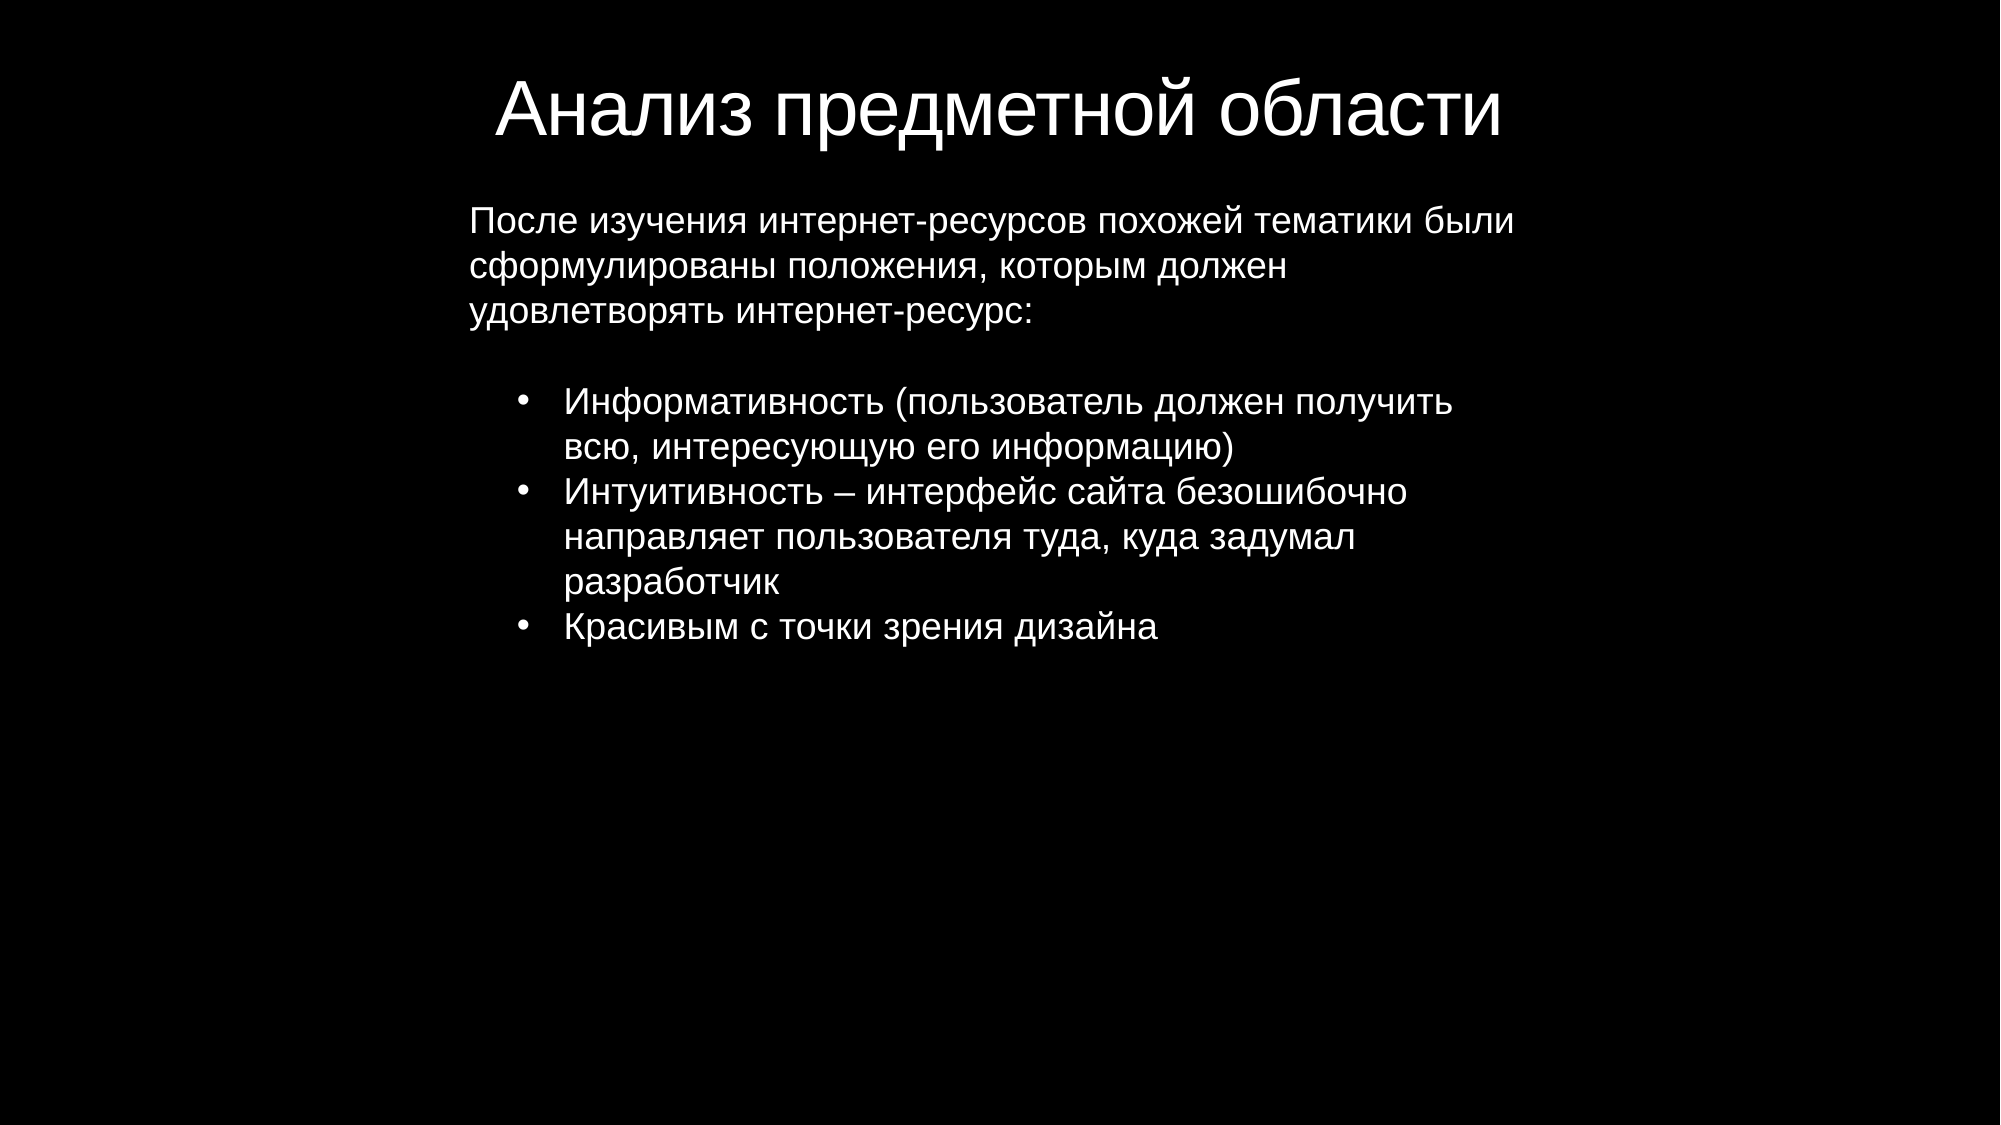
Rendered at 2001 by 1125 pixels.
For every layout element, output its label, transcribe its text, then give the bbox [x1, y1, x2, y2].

text_box После изучения интернет-ресурсов похожей тематики были сформулированы положения, которым должен удовлетворять интернет-ресурс: [454, 189, 1533, 339]
text_box Анализ предметной области [0, 59, 2000, 161]
text_box Информативность (пользователь должен получить всю, интересующую его информацию) Интуитивность – интерфейс сайта безошибочно направляет пользователя туда, куда задумал разработчик Красивым с точки зрения дизайна [502, 369, 1533, 655]
